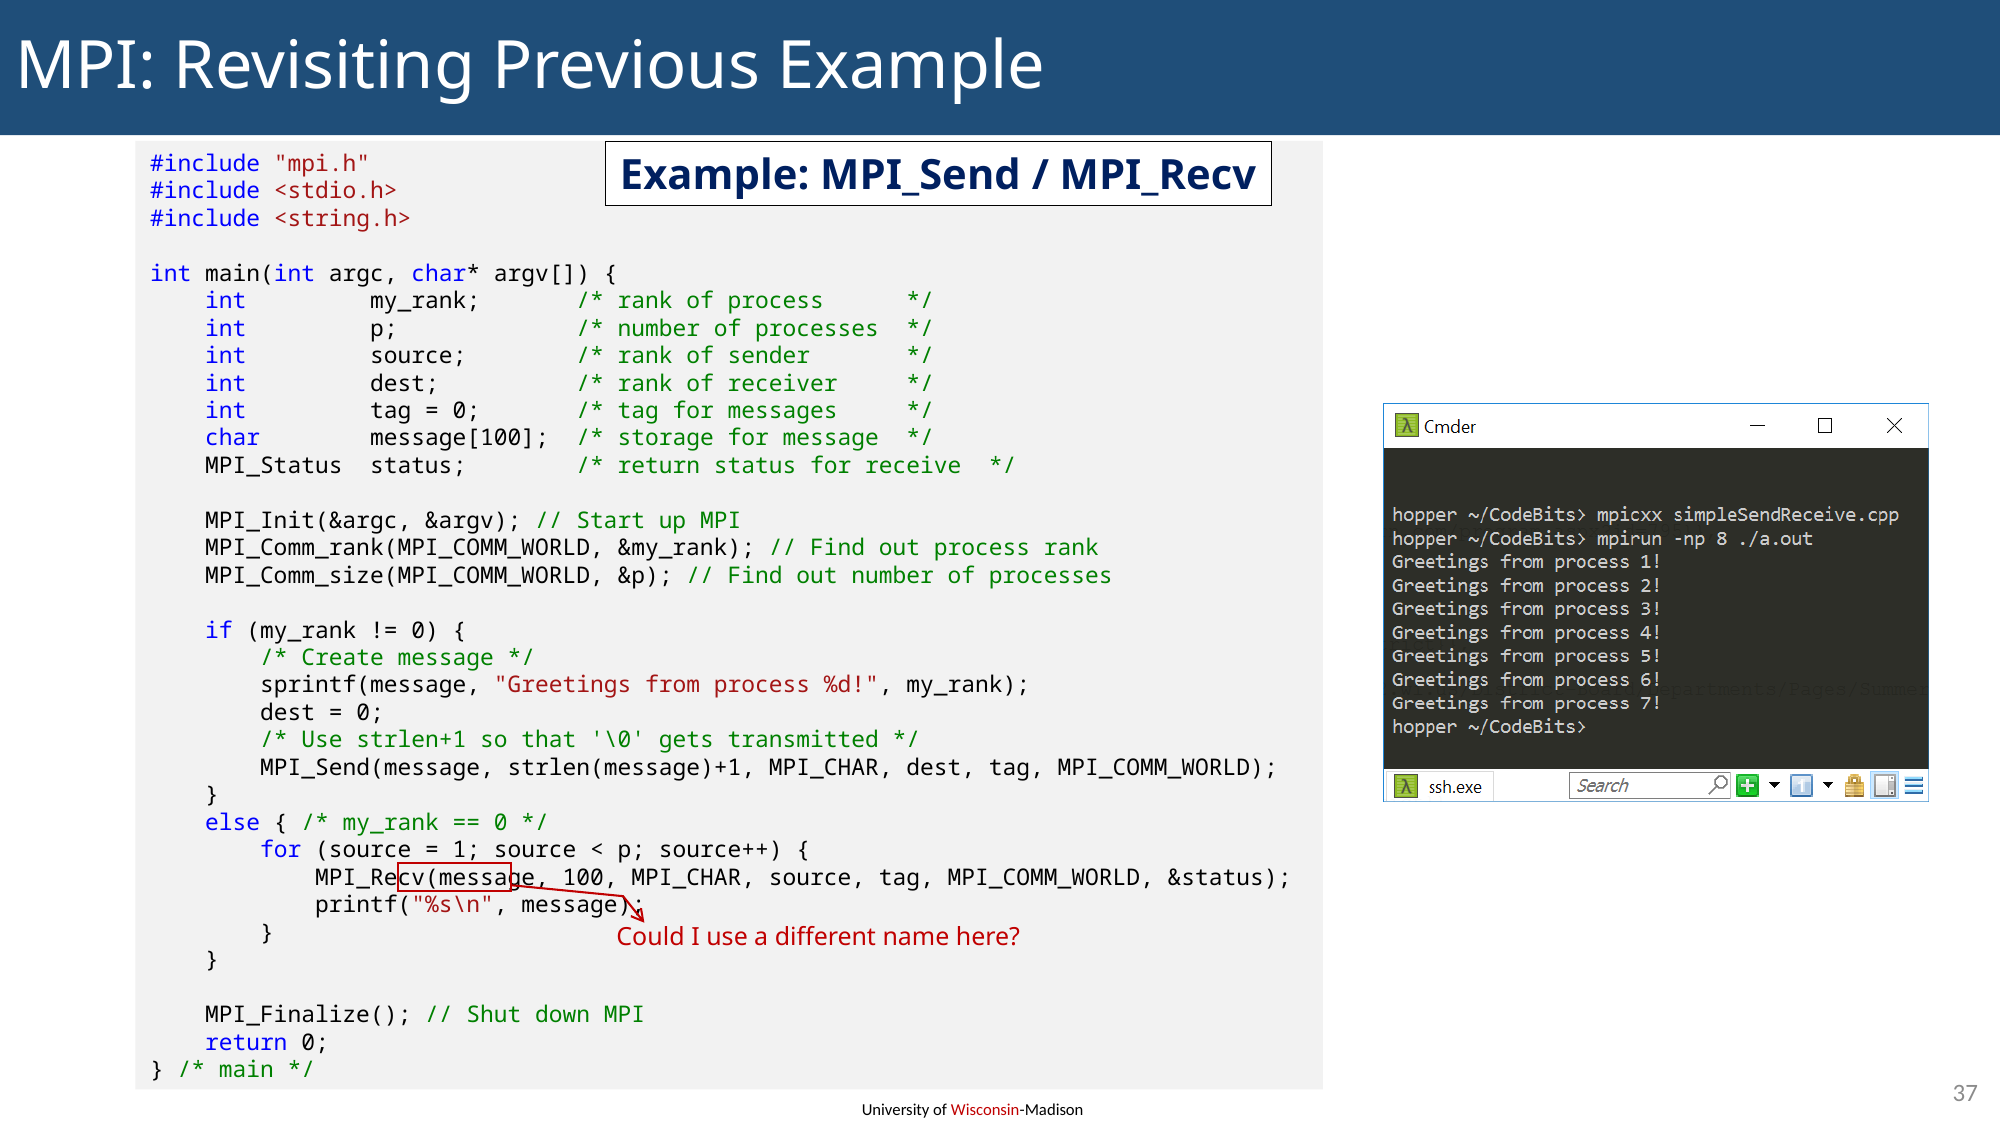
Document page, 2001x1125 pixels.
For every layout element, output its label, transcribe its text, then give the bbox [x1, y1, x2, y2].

picture [1382, 403, 1929, 802]
text_box Example: MPI_Send / MPI_Recv [605, 141, 1272, 206]
text_box #include "mpi.h" #include <stdio.h> #include <string.h> int main(int argc, char* argv[]) { int my_rank; /* rank of process */ int p; /* number of processes */ int source; /* rank of sender */ int dest; /* rank of receiver */ int tag = 0; /* tag for messages */ char message[100]; /* storage for message */ MPI_Status status; /* return status for receive */ MPI_Init(&argc, &argv); // Start up MPI MPI_Comm_rank(MPI_COMM_WORLD, &my_rank); // Find out process rank MPI_Comm_size(MPI_COMM_WORLD, &p); // Find out number of processes if (my_rank != 0) { /* Create message */ sprintf(message, "Greetings from process %d!", my_rank); dest = 0; /* Use strlen+1 so that '\0' gets transmitted */ MPI_Send(message, strlen(message)+1, MPI_CHAR, dest, tag, MPI_COMM_WORLD); } else { /* my_rank == 0 */ for (source = 1; source < p; source++) { MPI_Recv(message, 100, MPI_CHAR, source, tag, MPI_COMM_WORLD, &status); printf("%s\n", message); } } MPI_Finalize(); // Shut down MPI return 0; } /* main */ [135, 140, 1323, 1090]
slide_number 37 [1879, 1069, 1994, 1114]
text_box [397, 863, 1008, 959]
title MPI: Revisiting Previous Example [0, 0, 2000, 136]
